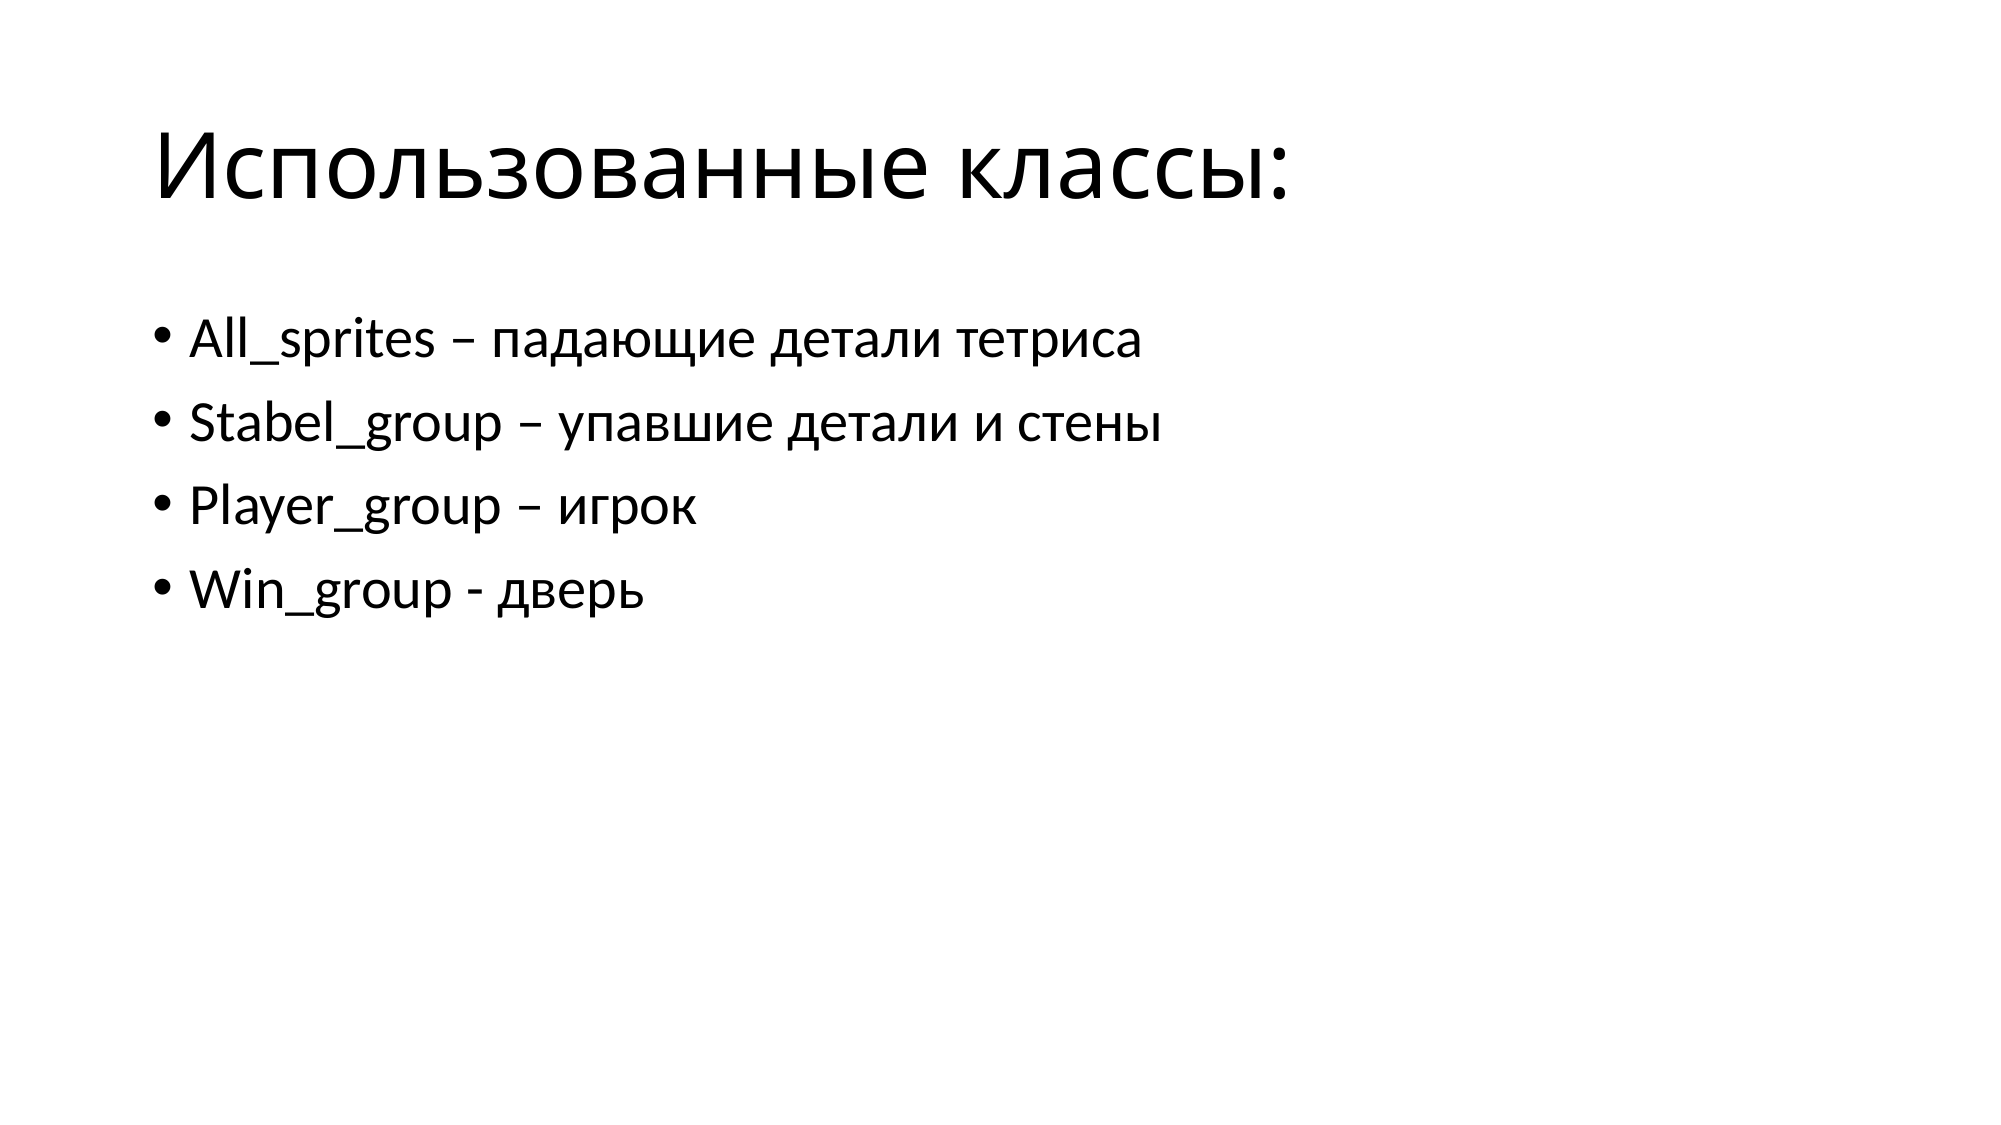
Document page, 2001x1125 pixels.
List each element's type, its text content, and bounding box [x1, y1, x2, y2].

title Использованные классы: [137, 59, 1863, 278]
list All_sprites – падающие детали тетриса Stabel_group – упавшие детали и стены Player_group – игрок Win_group - дверь [137, 299, 1863, 1014]
